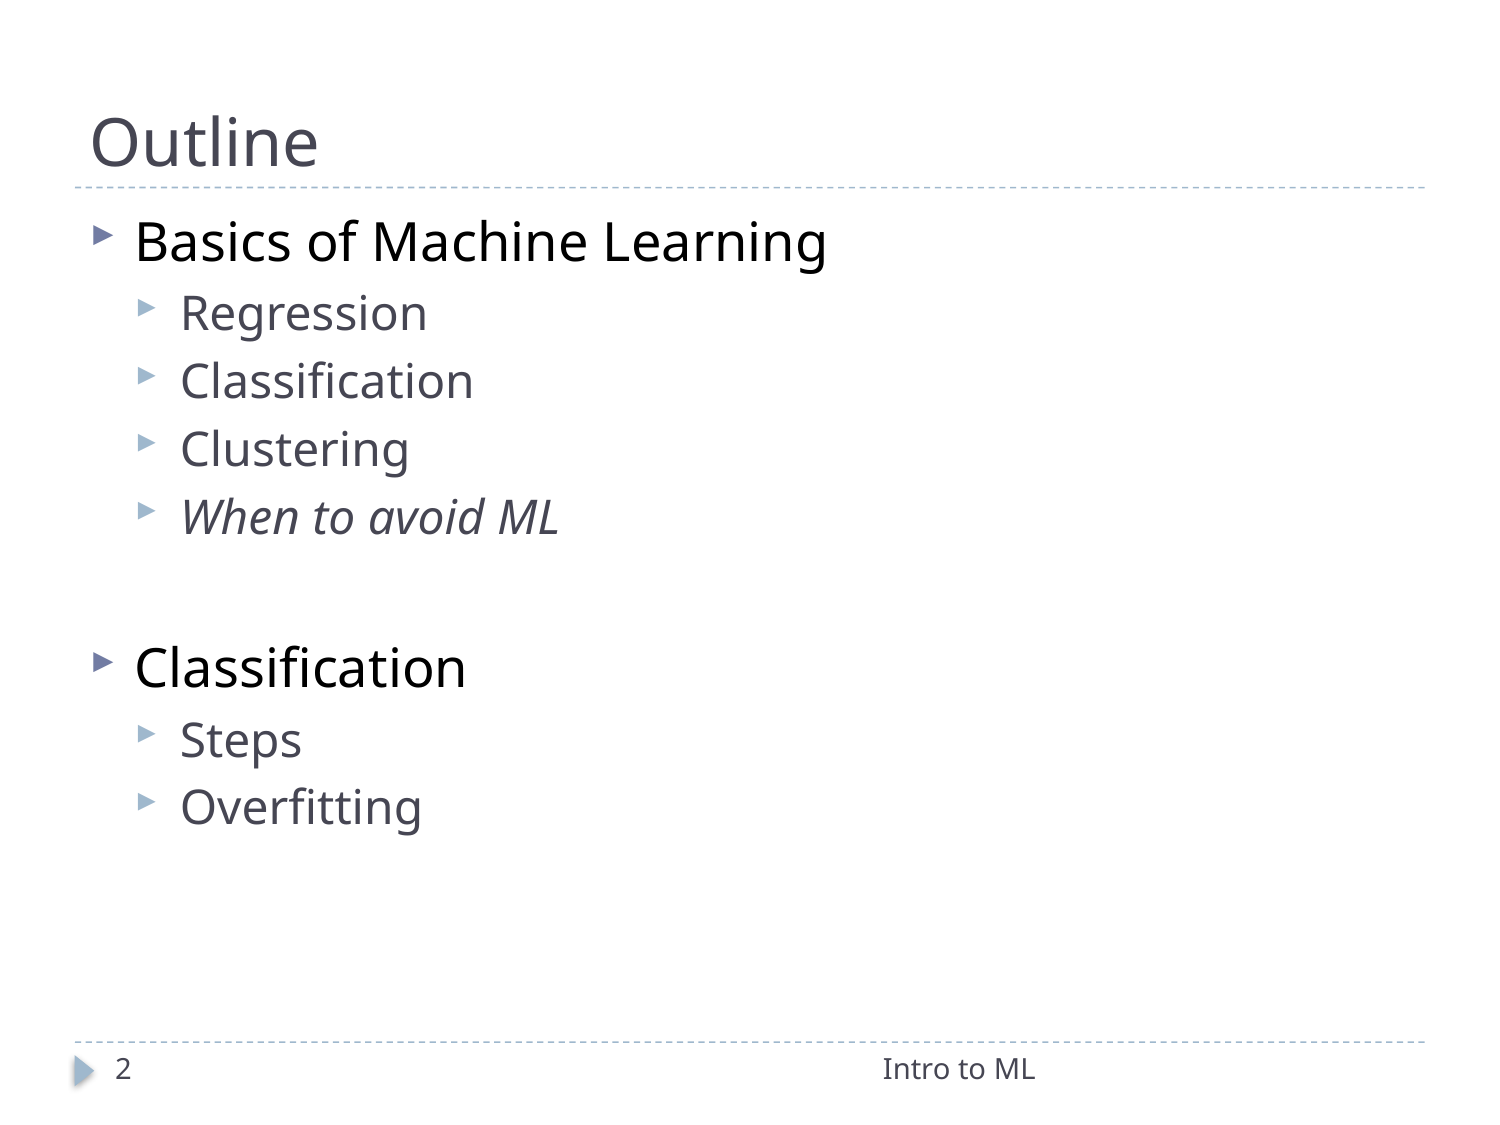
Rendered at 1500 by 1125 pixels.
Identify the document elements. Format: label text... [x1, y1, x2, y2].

footer Intro to ML [475, 1042, 1051, 1103]
slide_number 2 [100, 1042, 426, 1103]
title Outline [75, 24, 1425, 188]
list Basics of Machine Learning Regression Classification Clustering When to avoid ML Classification Steps Overfitting [75, 200, 1425, 1010]
